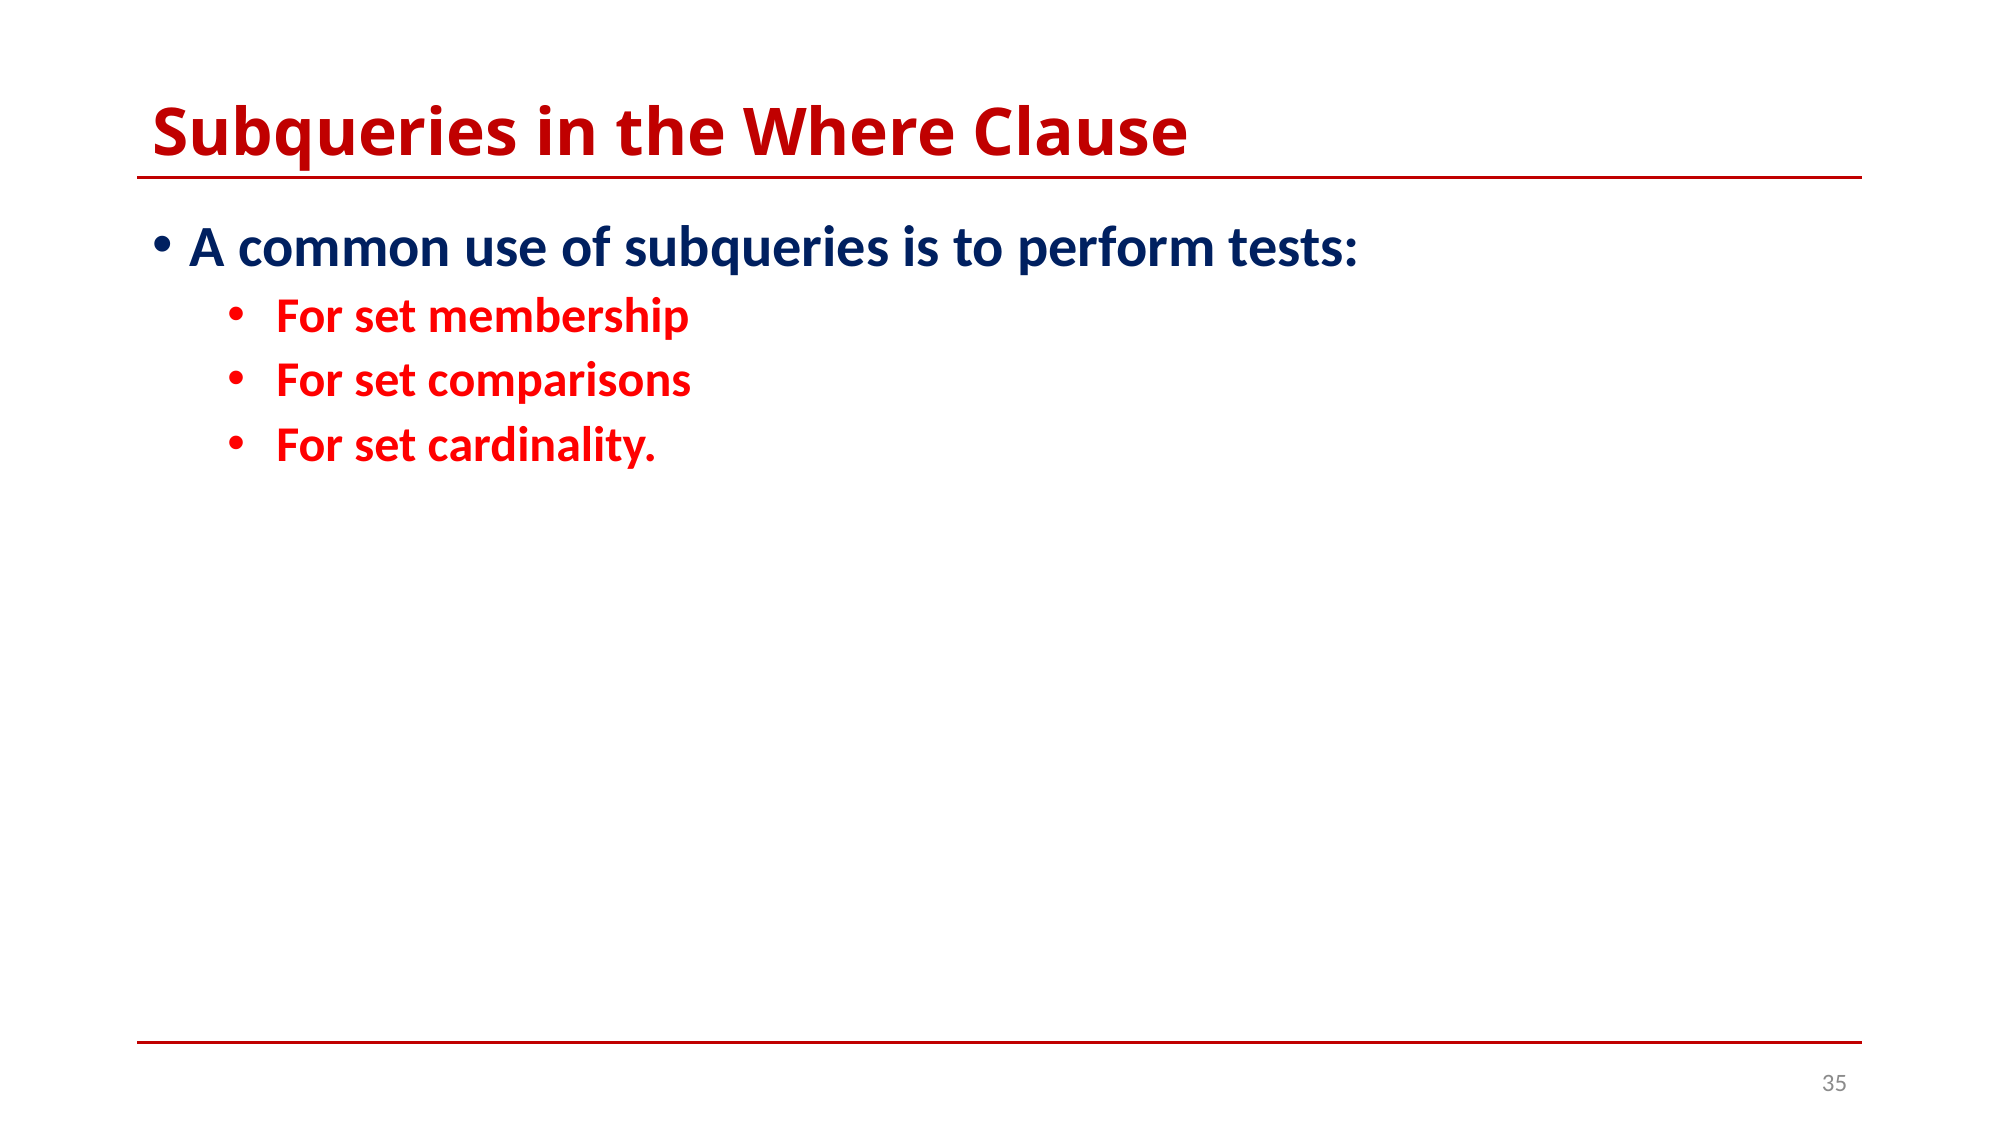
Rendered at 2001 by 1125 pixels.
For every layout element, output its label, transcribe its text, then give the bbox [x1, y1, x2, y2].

list A common use of subqueries is to perform tests: For set membership For set comparisons For set cardinality. [137, 208, 1863, 1014]
slide_number 35 [1412, 1051, 1863, 1111]
title Subqueries in the Where Clause [137, 90, 1863, 178]
